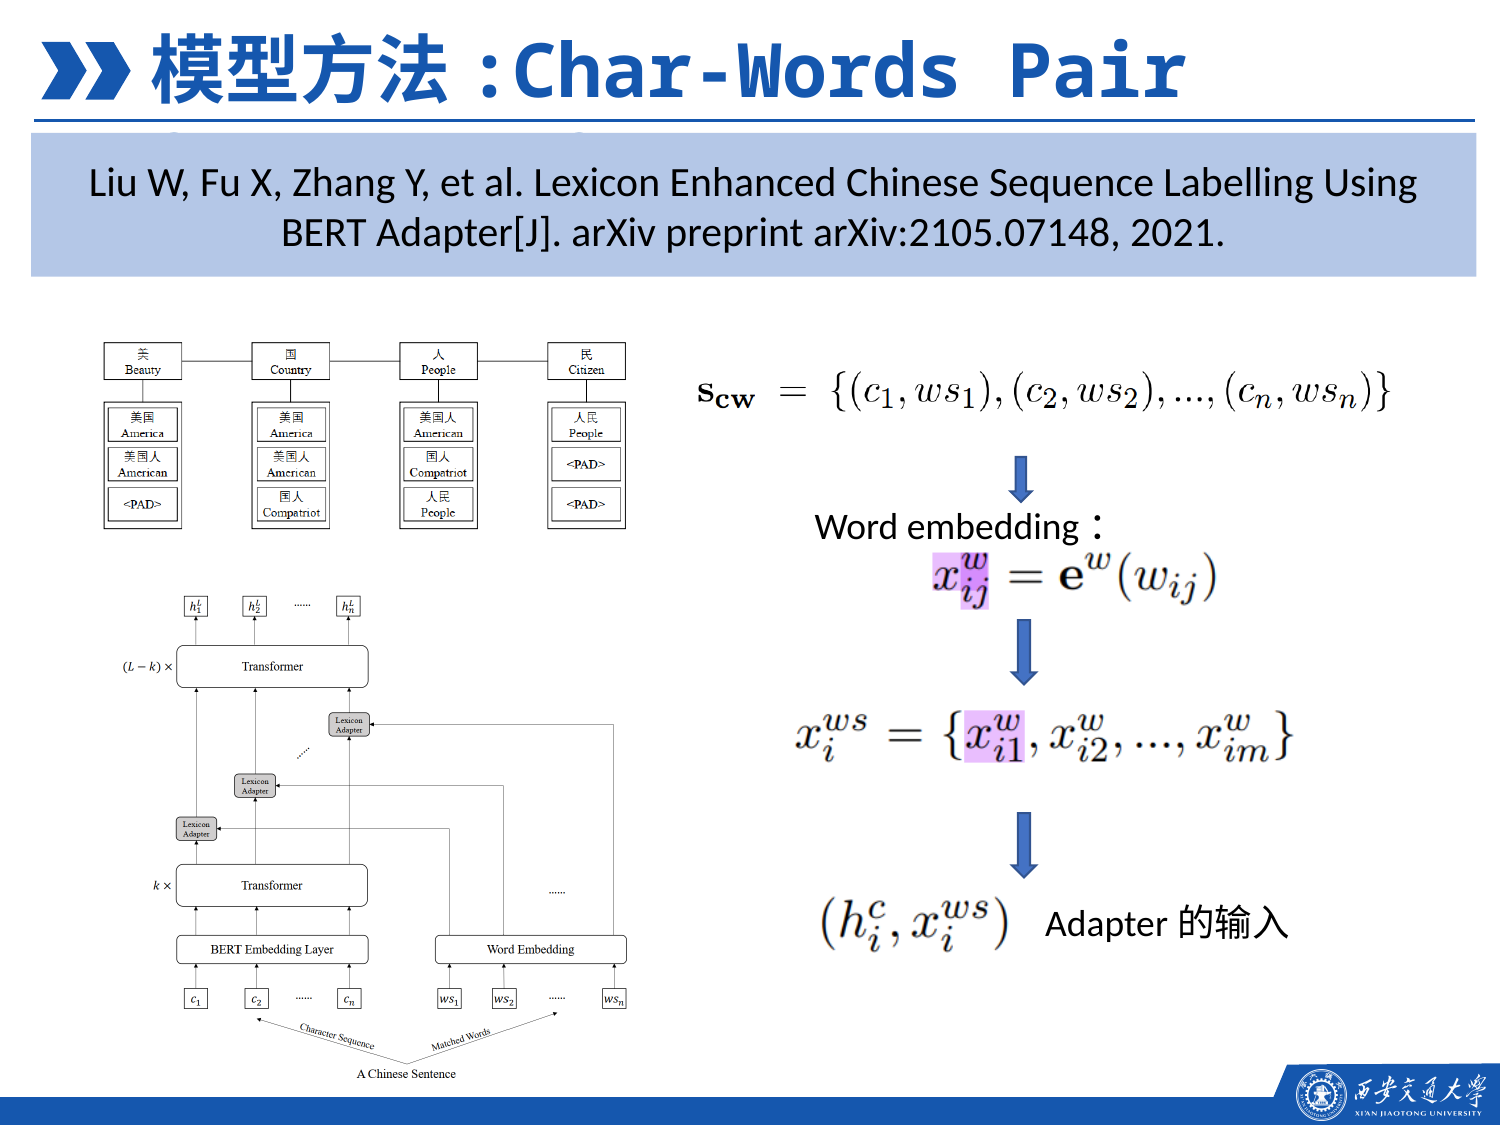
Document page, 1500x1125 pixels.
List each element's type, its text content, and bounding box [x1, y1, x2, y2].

picture [903, 531, 1254, 637]
text_box Adapter的输入 [1030, 891, 1484, 951]
picture [1296, 1069, 1486, 1121]
text_box Liu W, Fu X, Zhang Y, et al. Lexicon Enhanced Chinese Sequence Labelling Using BERT Adapter[J]. arXiv preprint arXiv:2105.07148, 2021. [30, 132, 1477, 278]
text_box 模型方法:Char-Words Pair Sequence Sequence [135, 15, 1500, 211]
text_box [1009, 637, 1039, 686]
picture [81, 331, 664, 538]
picture [103, 587, 642, 1091]
text_box [1007, 455, 1034, 504]
picture [689, 367, 1393, 422]
picture [809, 886, 1011, 965]
text_box Word embedding： [799, 494, 1253, 555]
picture [785, 698, 1296, 769]
text_box [1009, 812, 1039, 879]
